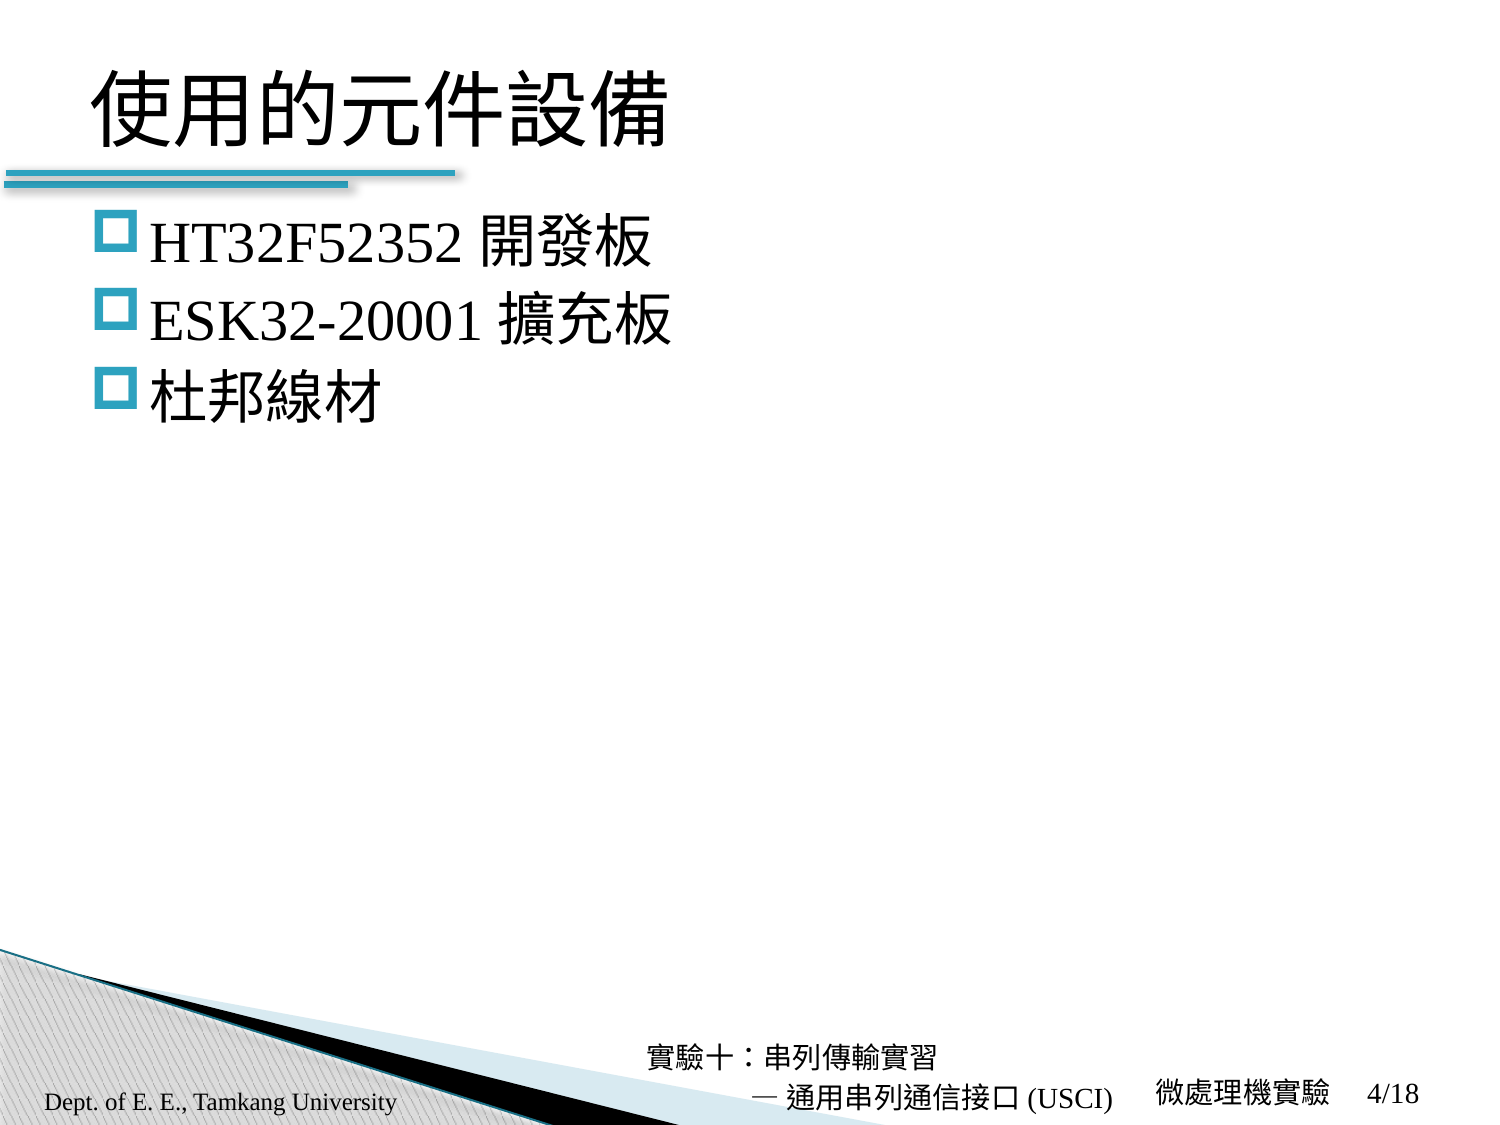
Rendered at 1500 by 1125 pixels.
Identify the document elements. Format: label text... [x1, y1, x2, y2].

list HT32F52352開發板 ESK32-20001擴充板 杜邦線材 [75, 196, 1425, 986]
title 使用的元件設備 [75, 30, 1425, 183]
